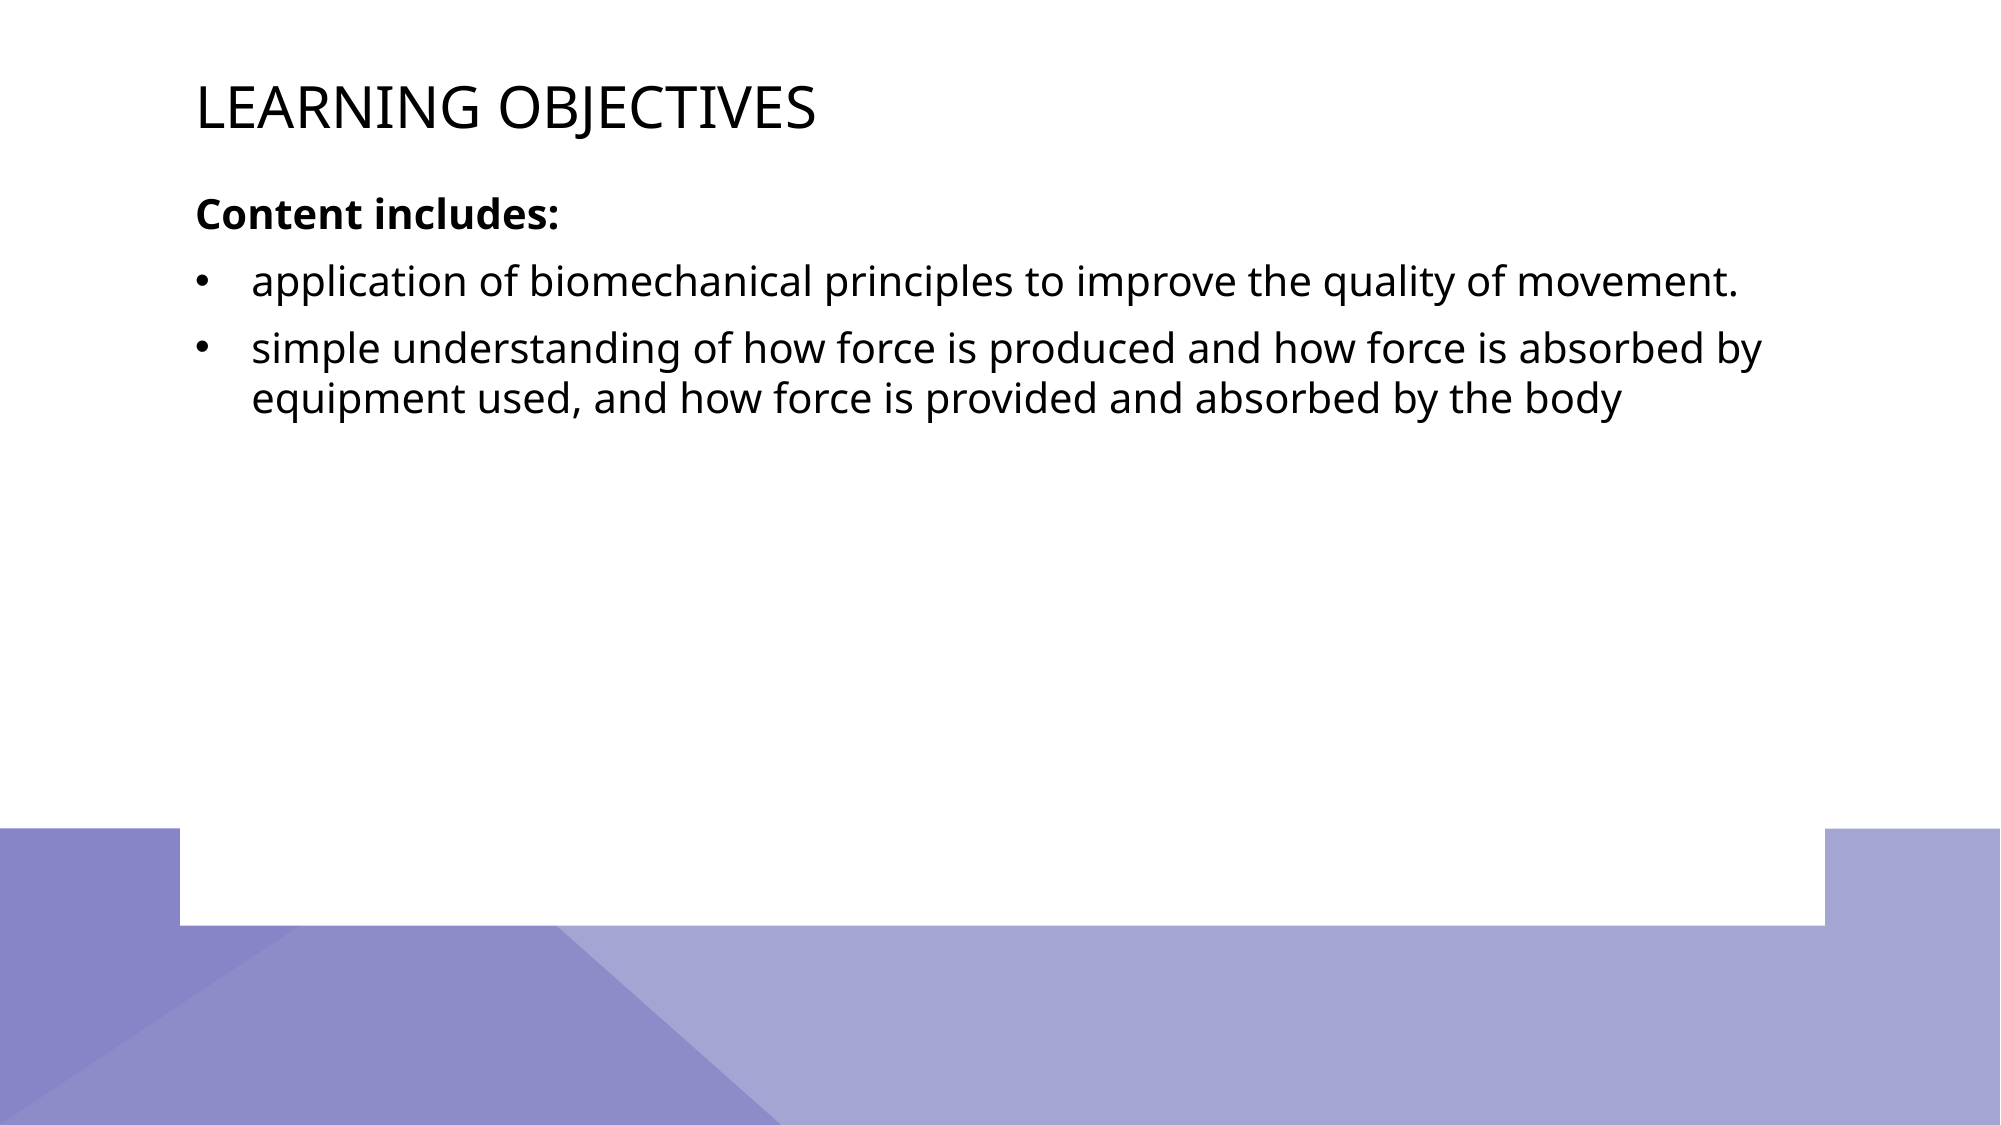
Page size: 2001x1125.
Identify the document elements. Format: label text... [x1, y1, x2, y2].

title Learning Objectives [180, 60, 1825, 150]
list Content includes: application of biomechanical principles to improve the quality of movement. simple understanding of how force is produced and how force is absorbed by equipment used, and how force is provided and absorbed by the body [180, 180, 1825, 926]
